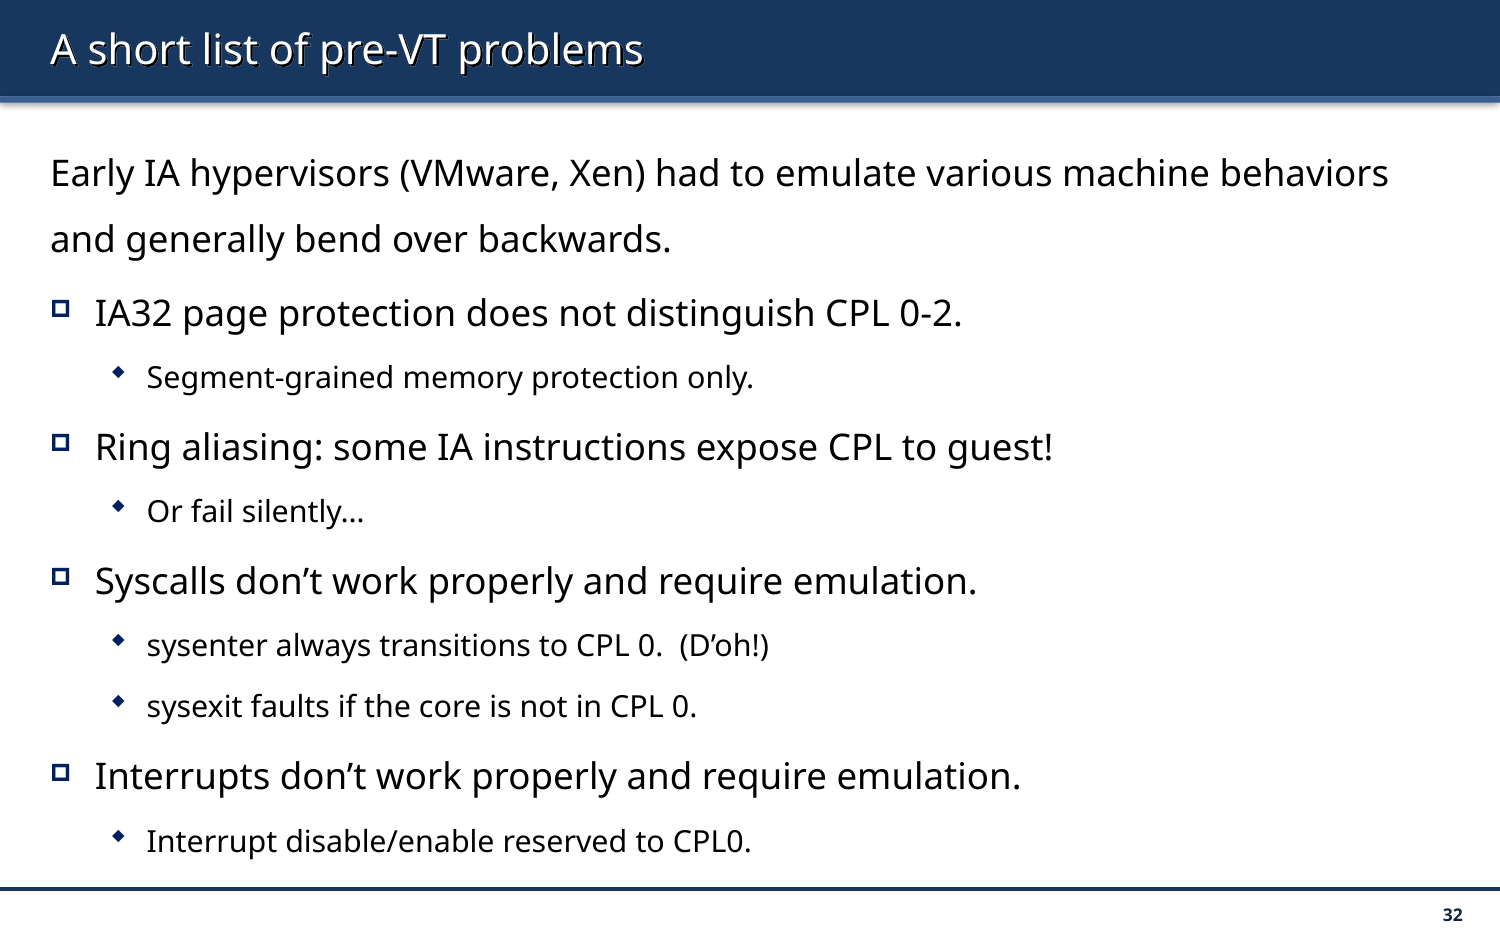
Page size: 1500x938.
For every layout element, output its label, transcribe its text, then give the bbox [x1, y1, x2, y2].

list Early IA hypervisors (VMware, Xen) had to emulate various machine behaviors and generally bend over backwards. IA32 page protection does not distinguish CPL 0-2. Segment-grained memory protection only. Ring aliasing: some IA instructions expose CPL to guest! Or fail silently… Syscalls don’t work properly and require emulation. sysenter always transitions to CPL 0. (D’oh!) sysexit faults if the core is not in CPL 0. Interrupts don’t work properly and require emulation. Interrupt disable/enable reserved to CPL0. [34, 120, 1477, 873]
slide_number 32 [1306, 900, 1483, 932]
title A short list of pre-VT problems [34, 7, 1477, 88]
